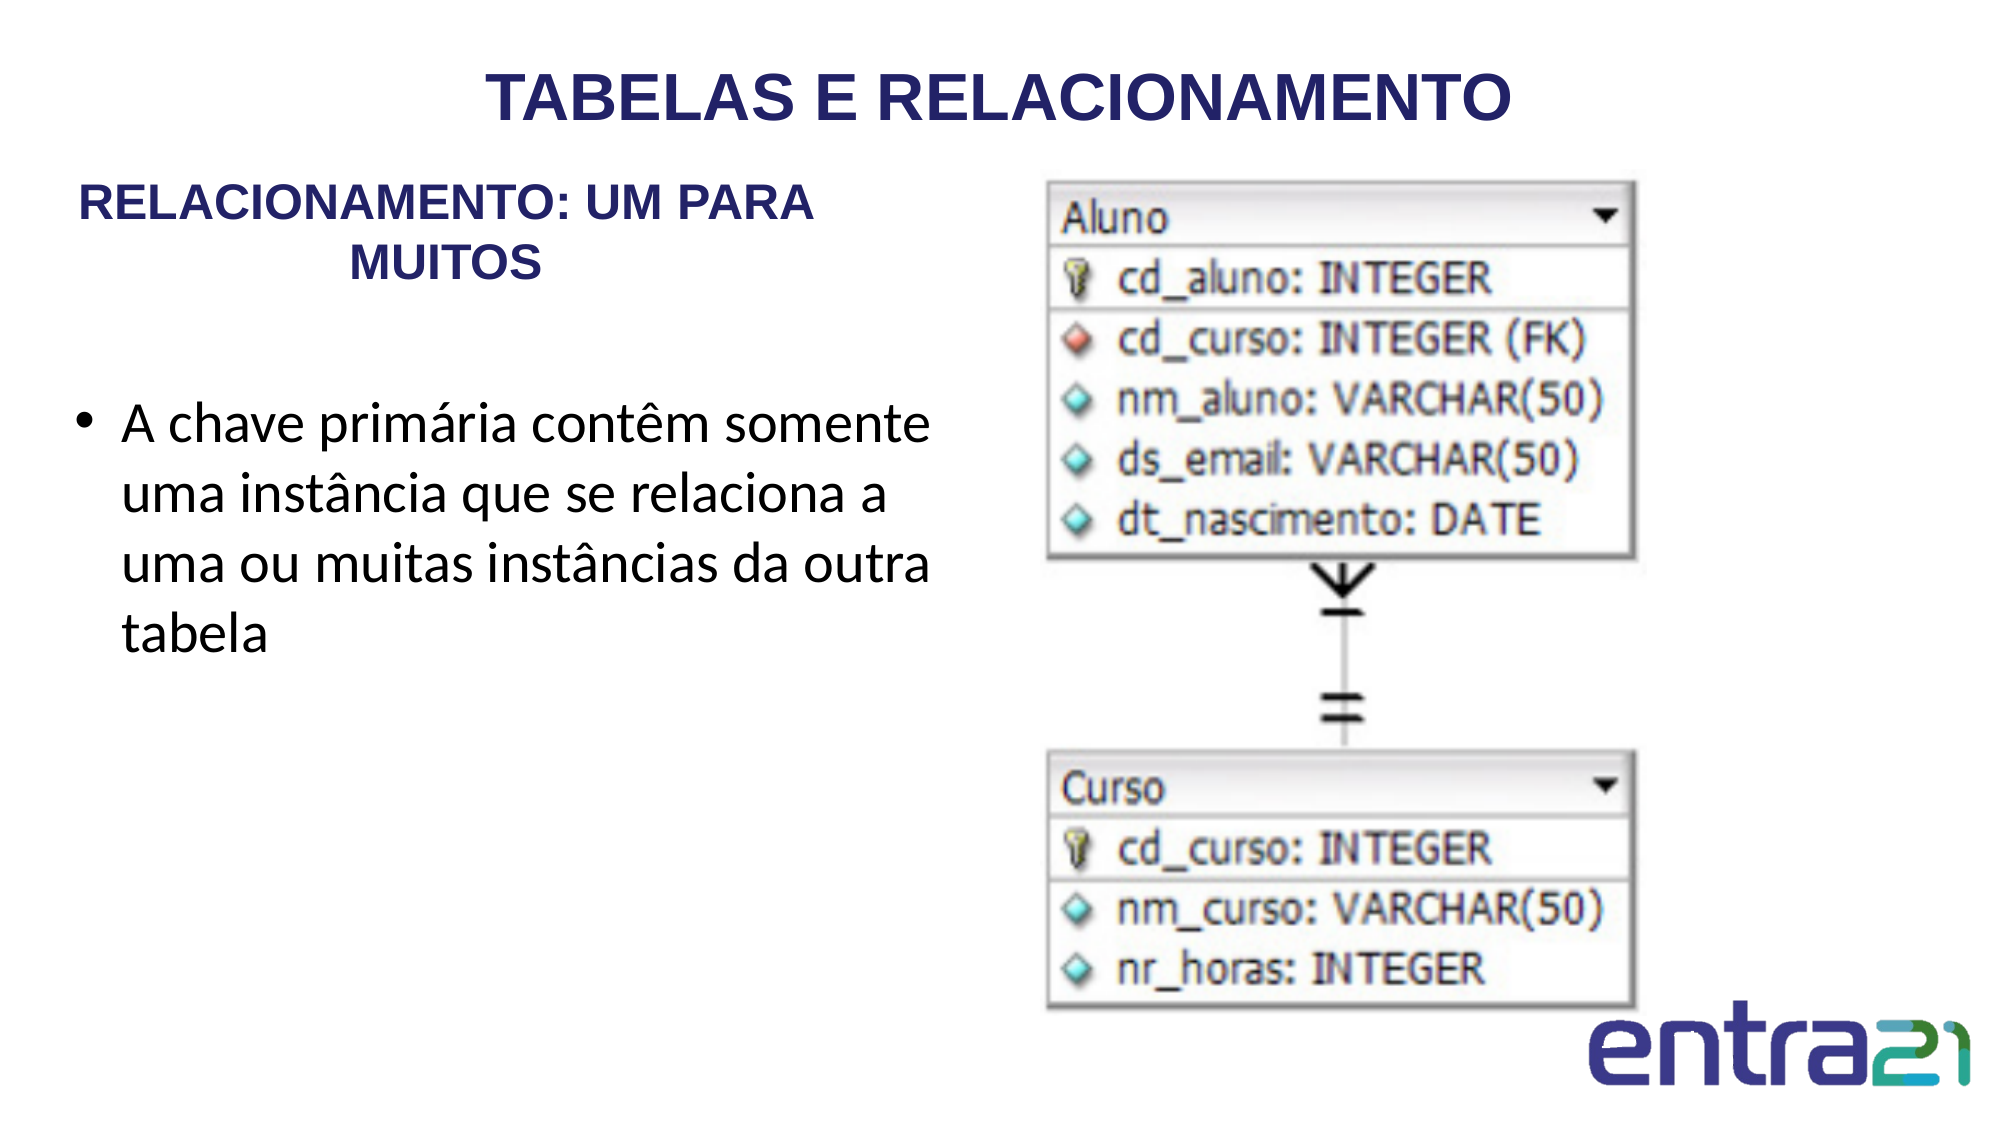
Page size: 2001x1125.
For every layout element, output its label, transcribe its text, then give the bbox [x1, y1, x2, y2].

text_box Tabelas e Relacionamento [249, 0, 1750, 188]
text_box A chave primária contêm somente uma instância que se relaciona a uma ou muitas instâncias da outra tabela [59, 376, 960, 742]
picture [1040, 169, 1979, 1125]
text_box Relacionamento: Um para muitos [36, 136, 856, 324]
